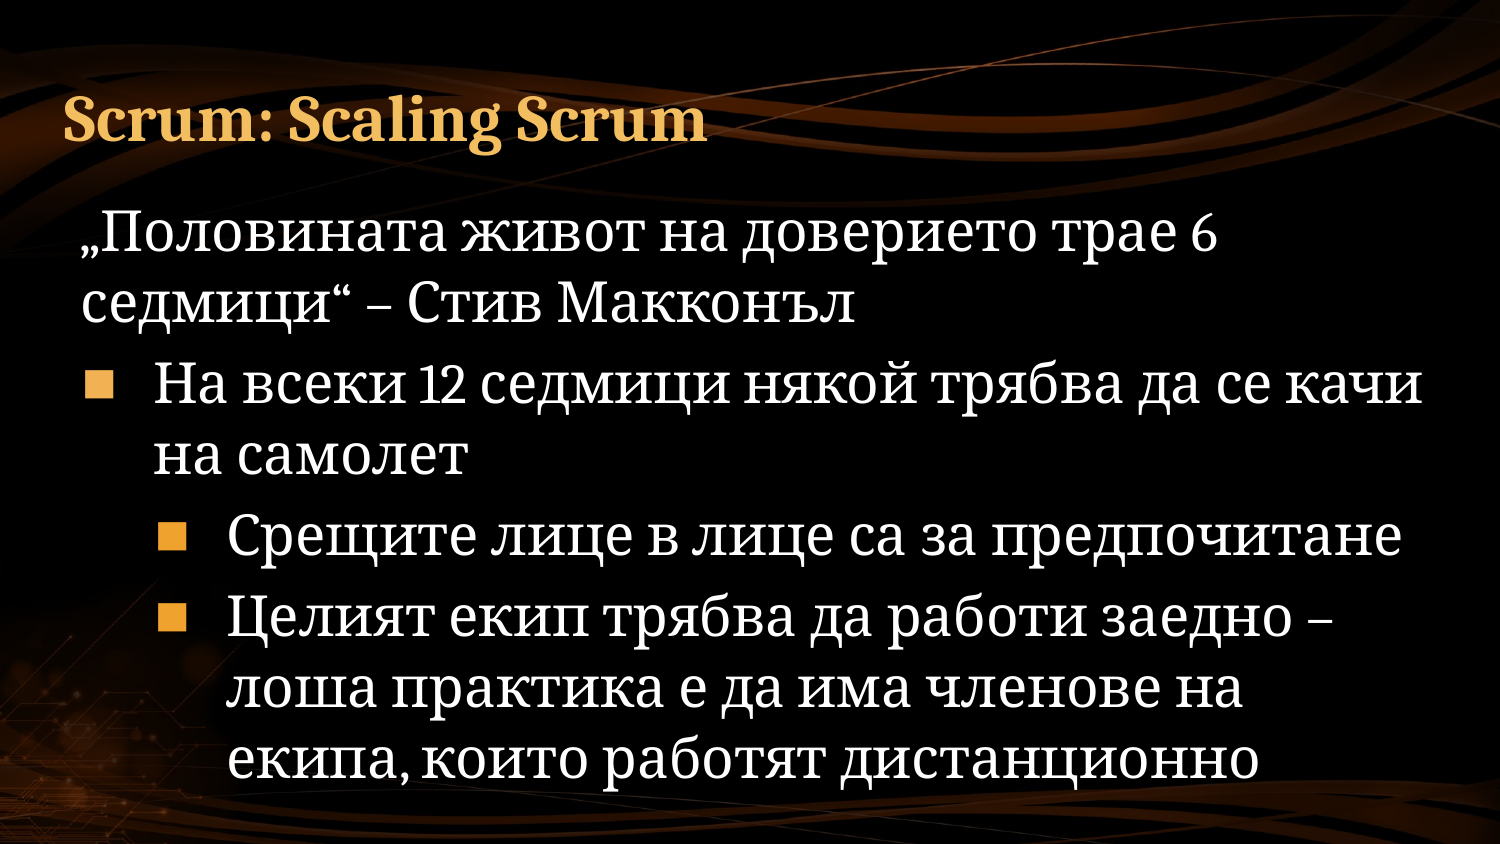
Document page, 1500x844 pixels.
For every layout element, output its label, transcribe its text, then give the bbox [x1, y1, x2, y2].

picture [0, 0, 1500, 844]
list „Половината живот на доверието трае 6 седмици“ – Стив Макконъл На всеки 12 седмици някой трябва да се качи на самолет Срещите лице в лице са за предпочитане Целият екип трябва да работи заедно – лоша практика е да има членове на екипа, които работят дистанционно [51, 186, 1449, 802]
title Scrum: Scaling Scrum [51, 72, 1449, 167]
